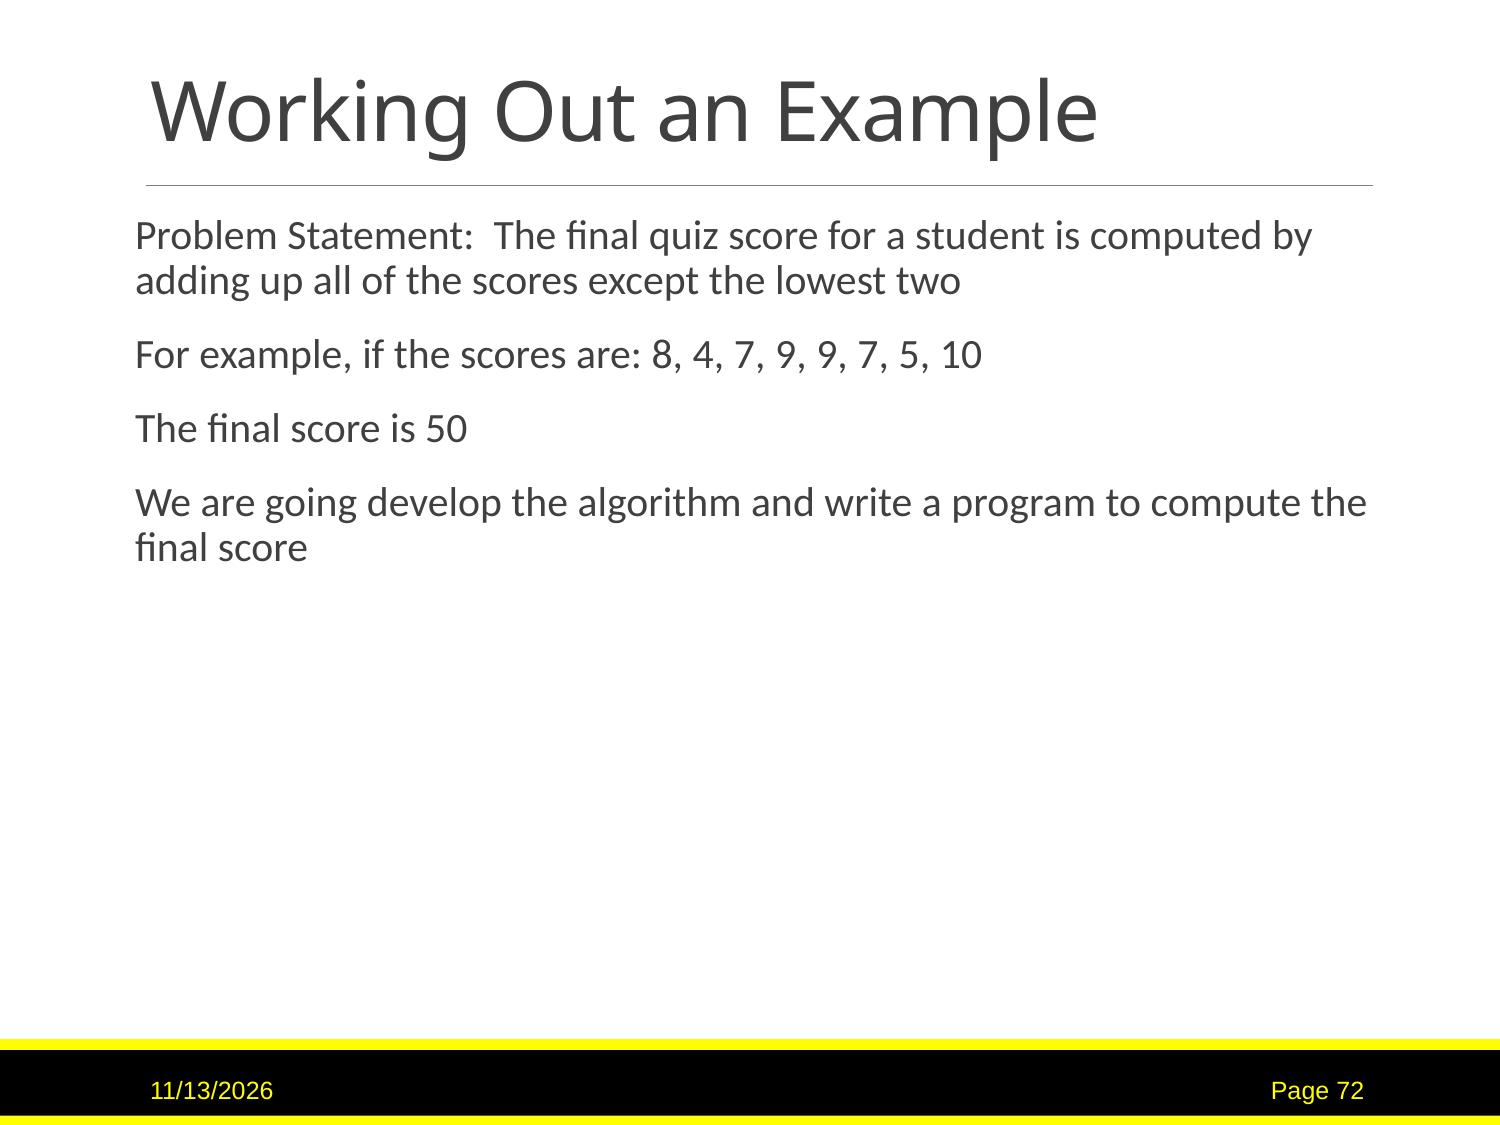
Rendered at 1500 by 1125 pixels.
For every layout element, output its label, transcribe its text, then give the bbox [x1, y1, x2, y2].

list Problem Statement: The final quiz score for a student is computed by adding up all of the scores except the lowest two For example, if the scores are: 8, 4, 7, 9, 9, 7, 5, 10 The final score is 50 We are going develop the algorithm and write a program to compute the final score [135, 205, 1373, 963]
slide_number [135, 1059, 440, 1120]
title Working Out an Example [135, 47, 1373, 167]
slide_number Page 72 [1218, 1059, 1380, 1120]
